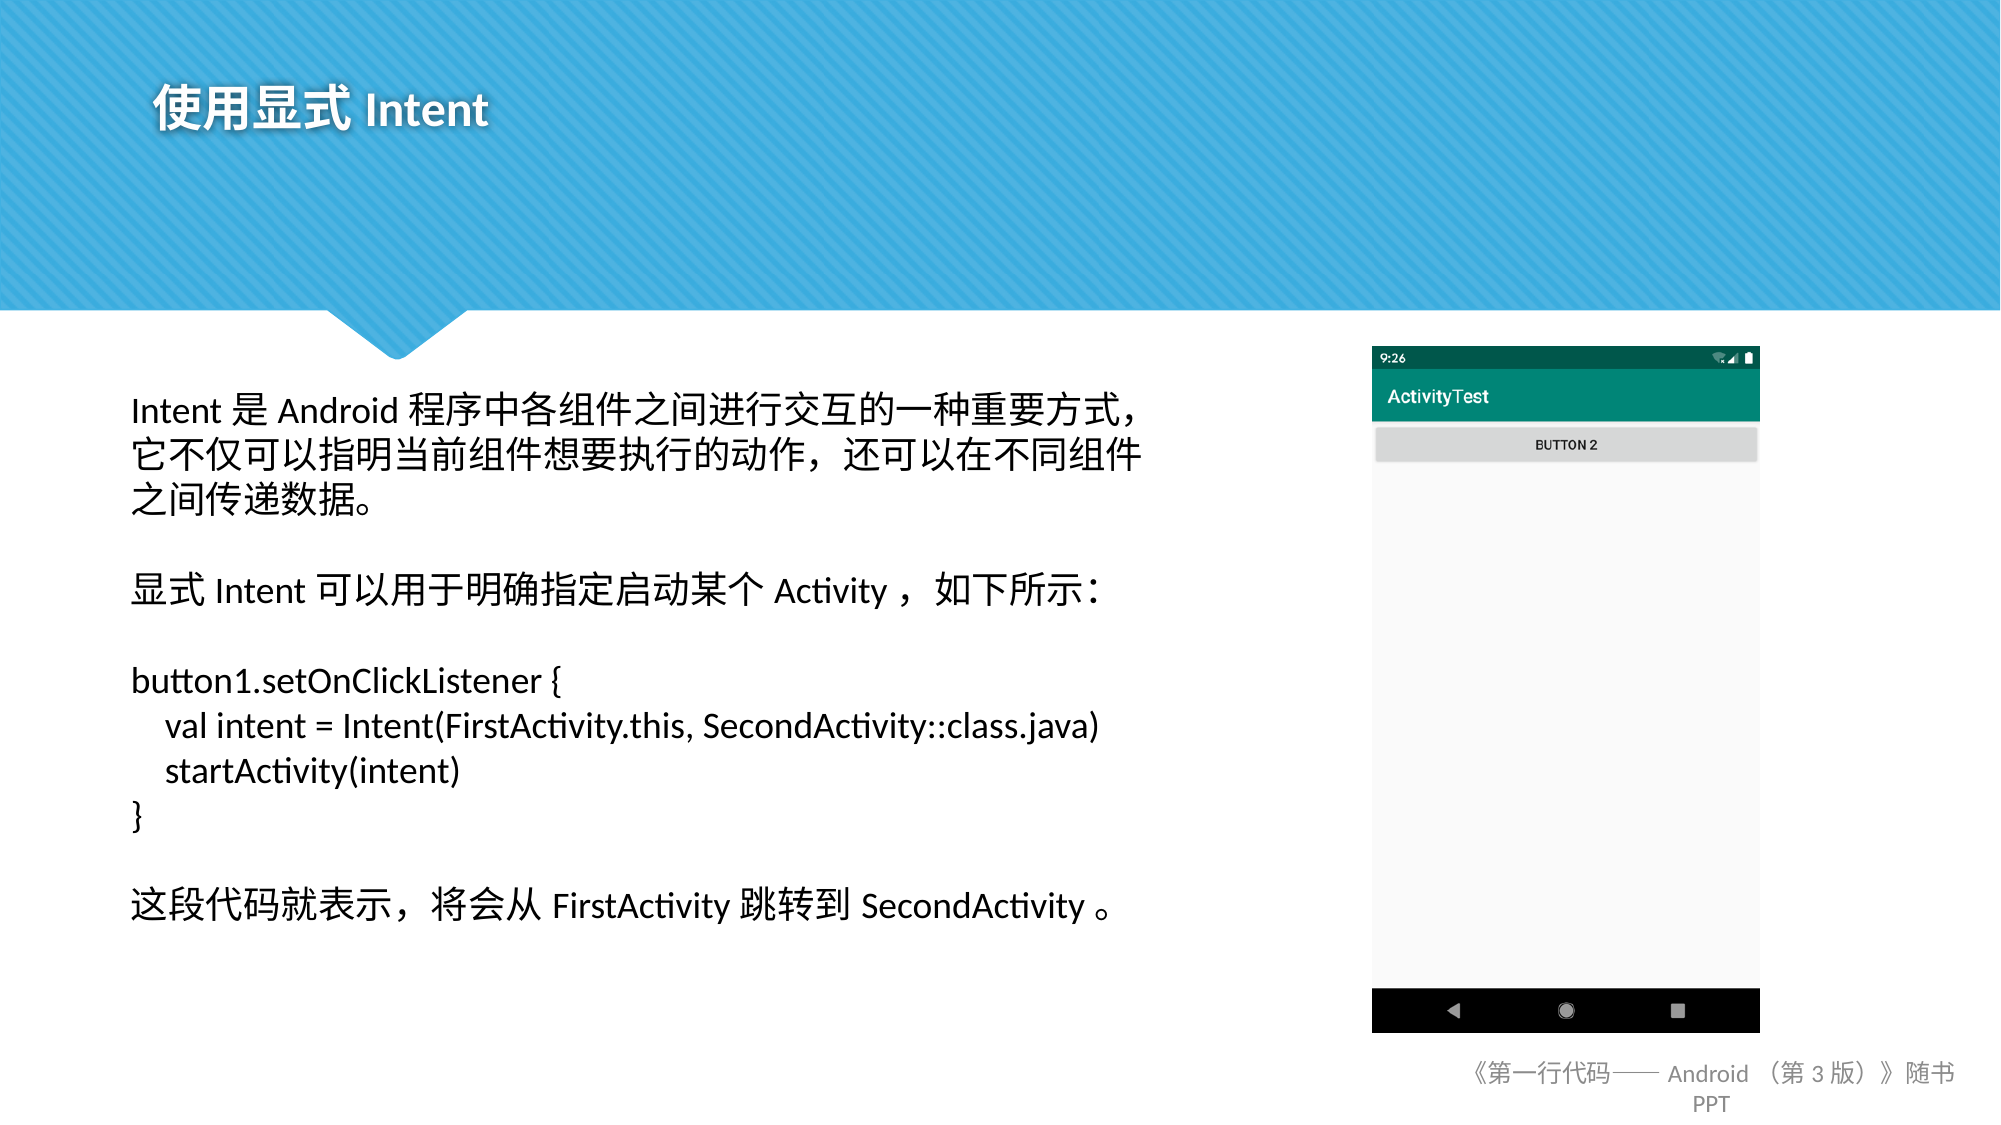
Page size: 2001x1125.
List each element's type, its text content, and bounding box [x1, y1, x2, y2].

picture [1372, 346, 1760, 1033]
text_box Intent是Android程序中各组件之间进行交互的一种重要方式，它不仅可以指明当前组件想要执行的动作，还可以在不同组件之间传递数据。 显式Intent可以用于明确指定启动某个Activity，如下所示： button1.setOnClickListener { val intent = Intent(FirstActivity.this, SecondActivity::class.java) startActivity(intent) } 这段代码就表示，将会从FirstActivity跳转到SecondActivity。 [115, 378, 1171, 934]
title 使用显式Intent [137, 59, 1863, 144]
